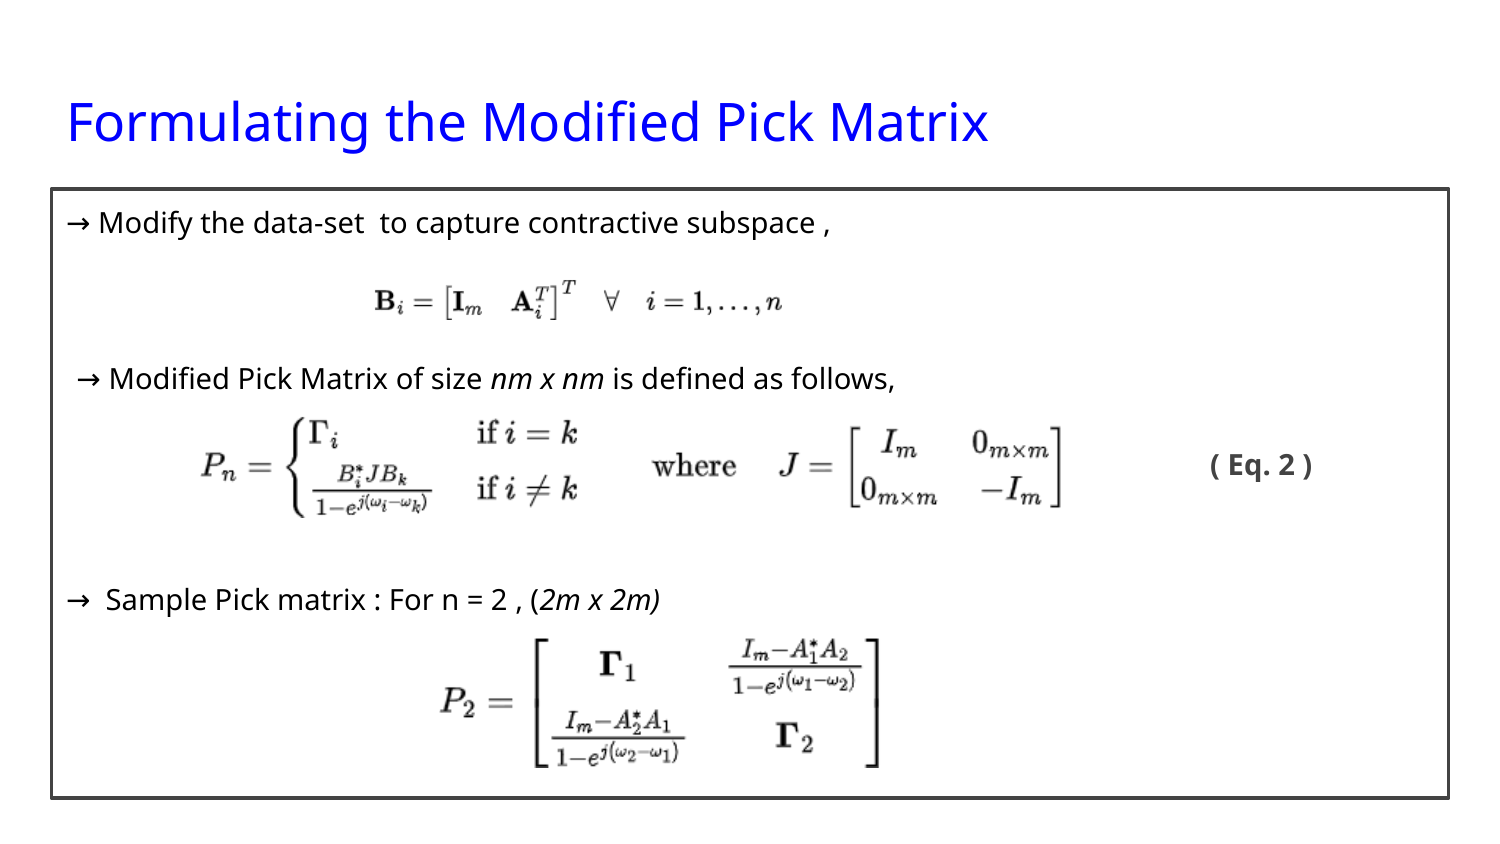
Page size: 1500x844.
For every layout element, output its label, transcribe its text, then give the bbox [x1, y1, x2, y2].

list [51, 189, 1449, 799]
text_box → Modify the data-set to capture contractive subspace , [51, 188, 1064, 289]
text_box ( Eq. 2 ) [1195, 431, 1335, 497]
text_box → Sample Pick matrix : For n = 2 , (2m x 2m) [51, 566, 1064, 632]
picture [199, 410, 1068, 518]
picture [438, 631, 890, 768]
title Formulating the Modified Pick Matrix [51, 72, 1449, 167]
picture [374, 274, 782, 320]
text_box → Modified Pick Matrix of size nm x nm is defined as follows, [61, 345, 1074, 411]
